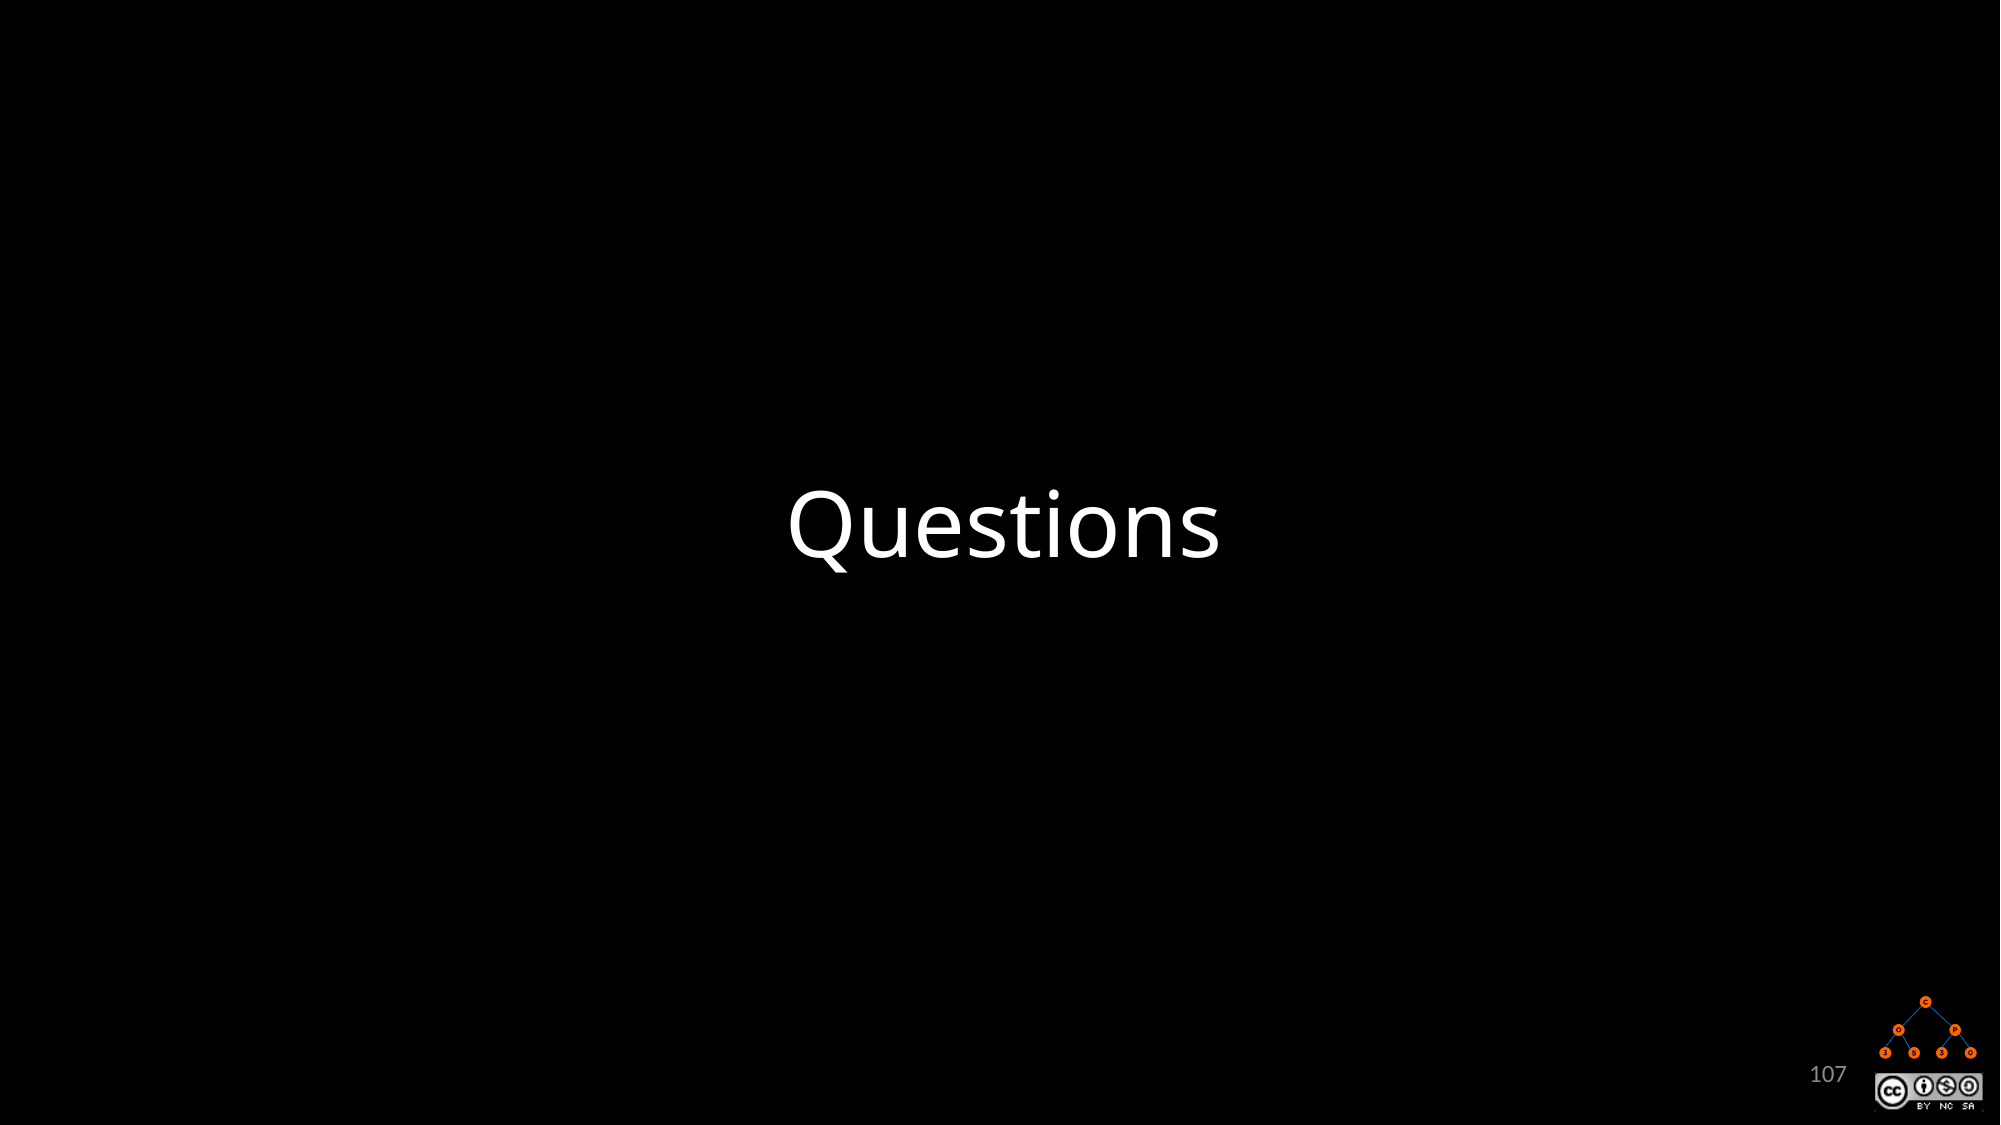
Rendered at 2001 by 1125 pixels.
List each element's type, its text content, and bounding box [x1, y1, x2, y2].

slide_number 107 [1412, 1042, 1859, 1103]
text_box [1859, 988, 1998, 1112]
title Questions [770, 419, 1355, 637]
